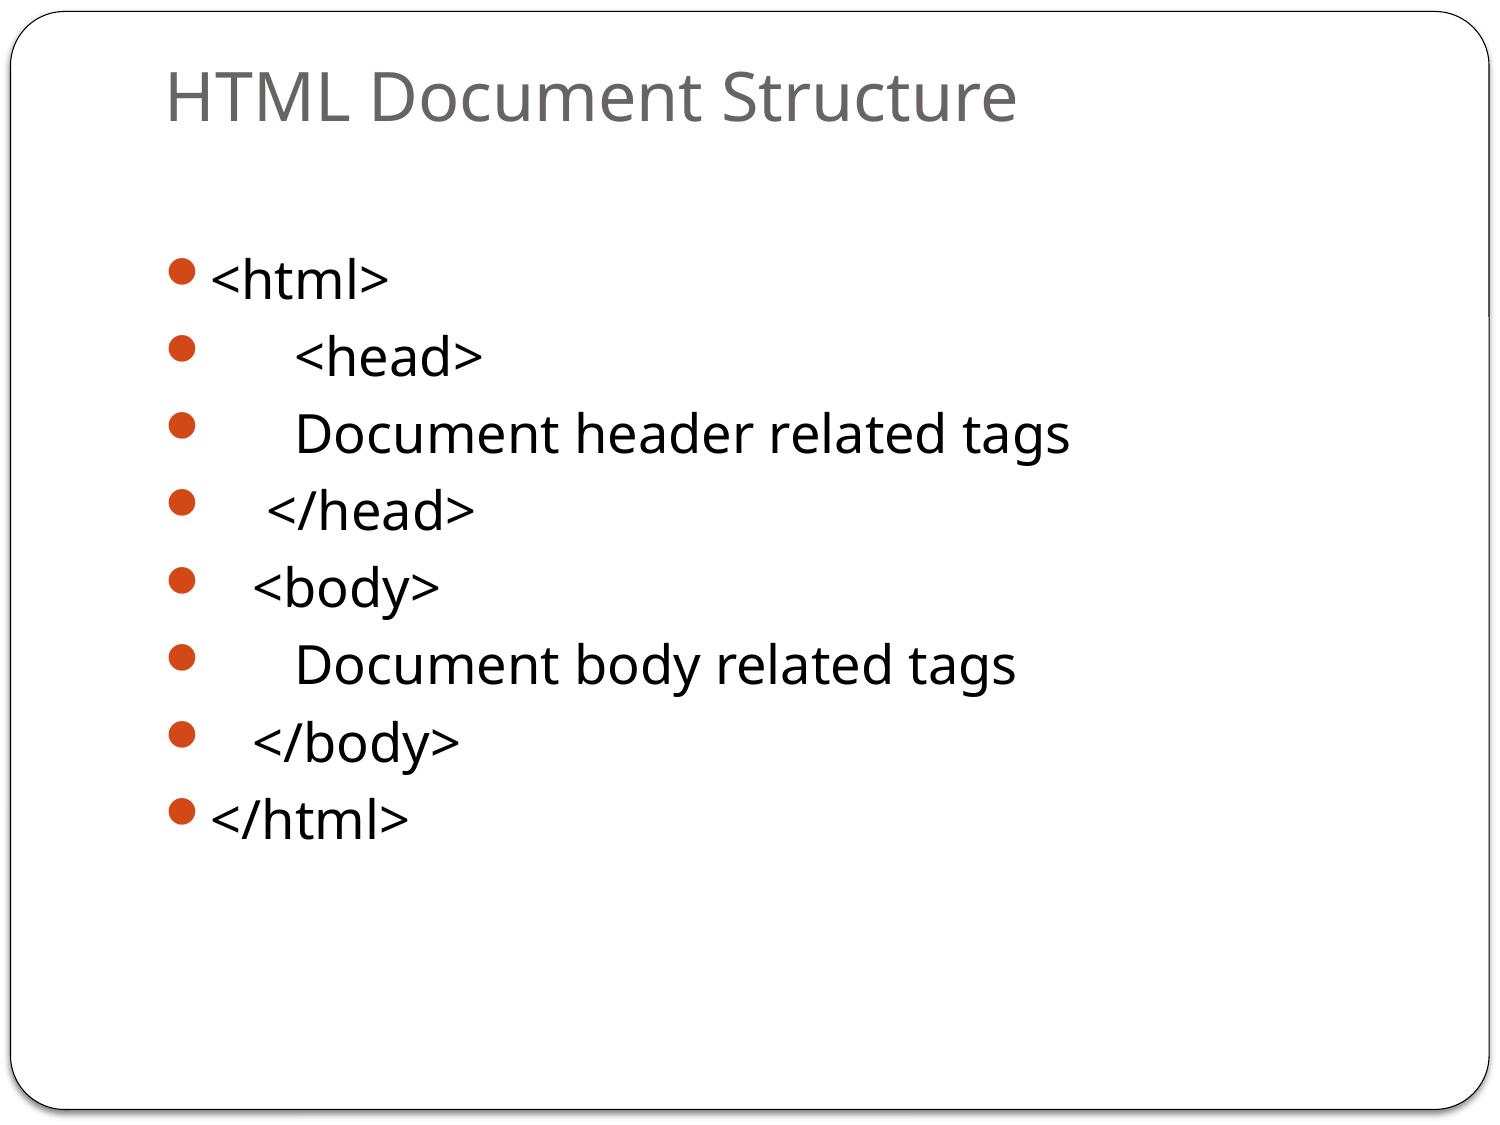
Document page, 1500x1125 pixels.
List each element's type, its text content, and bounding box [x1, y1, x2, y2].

title HTML Document Structure [150, 45, 1425, 233]
list <html> <head> Document header related tags </head> <body> Document body related tags </body> </html> [150, 237, 1425, 988]
